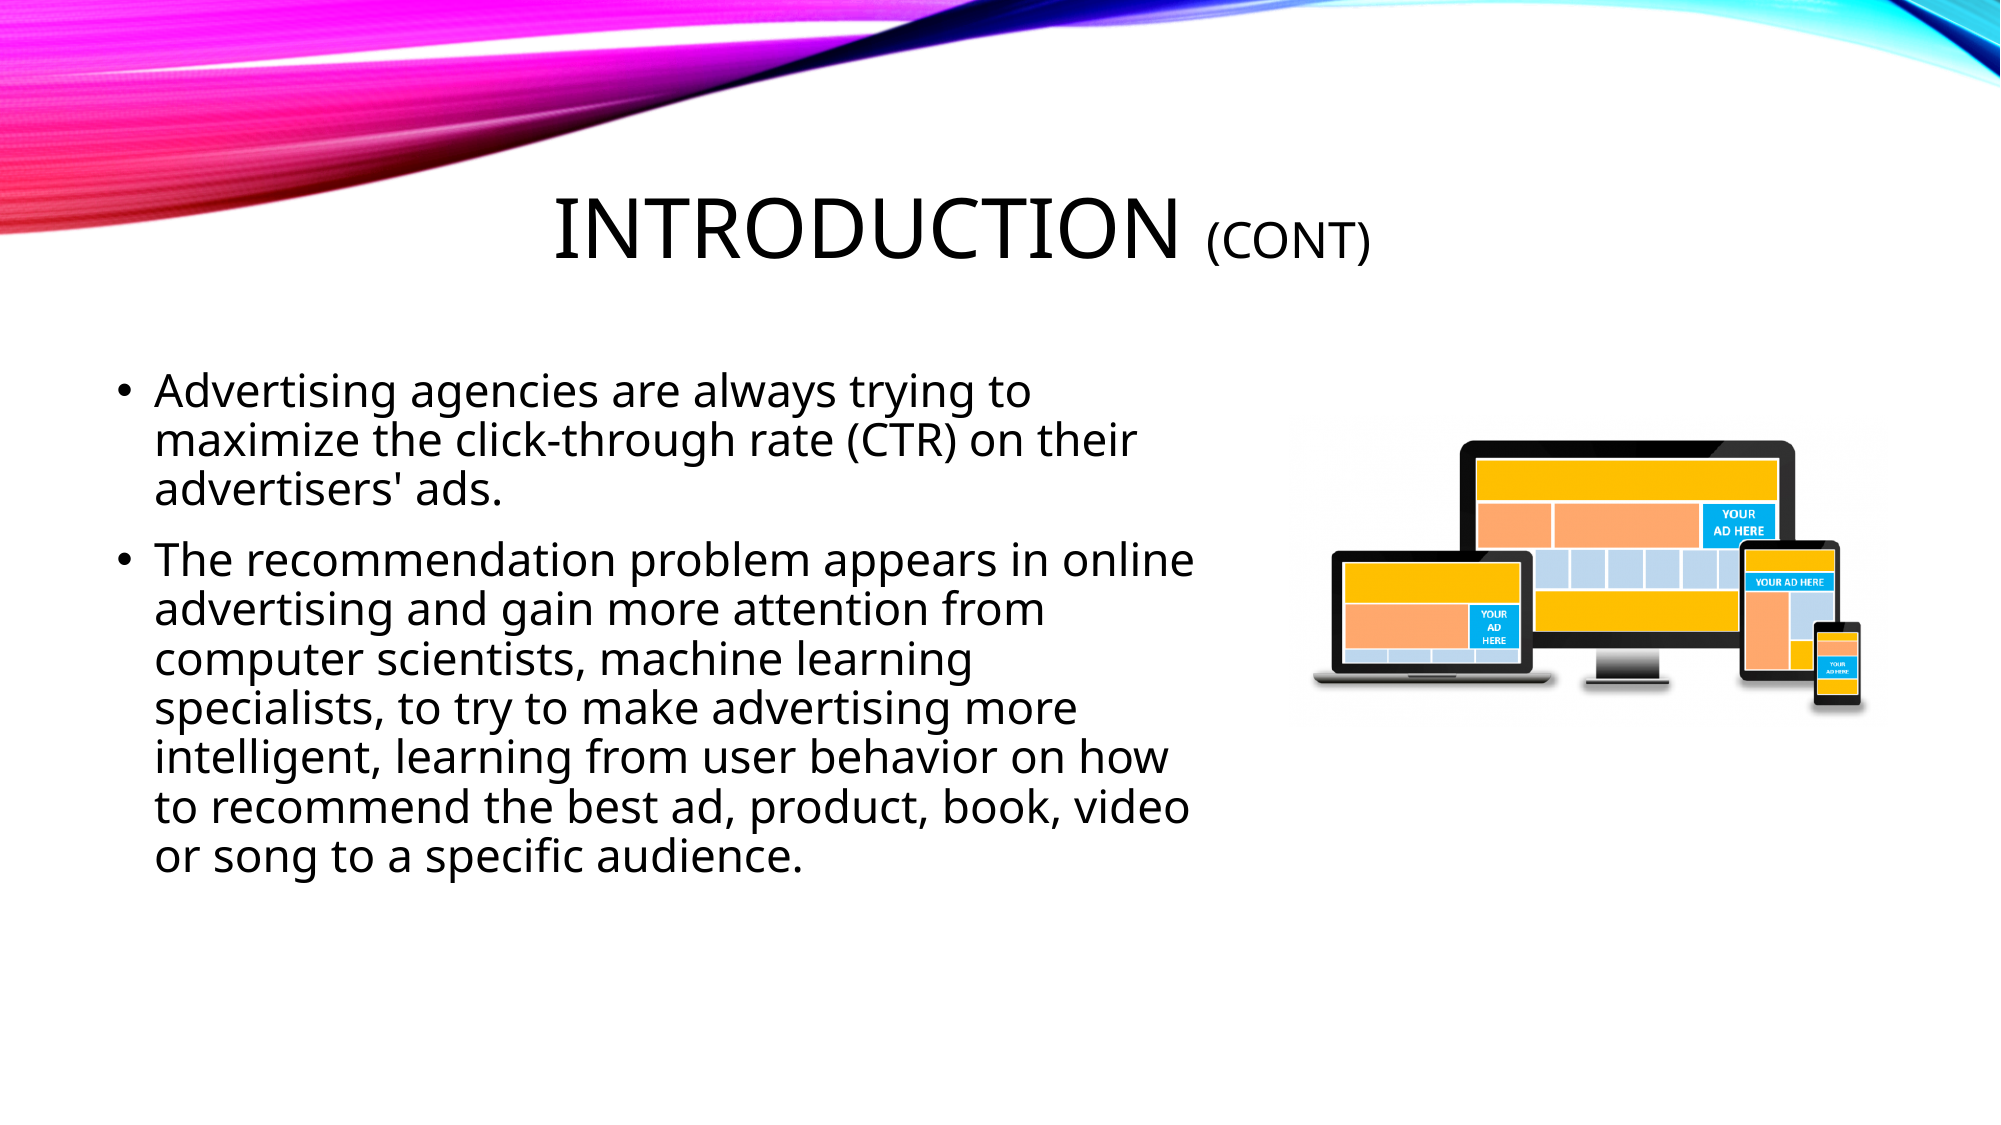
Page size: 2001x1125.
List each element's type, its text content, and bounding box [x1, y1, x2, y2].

title Introduction (cont) [101, 125, 1387, 338]
list Advertising agencies are always trying to maximize the click-through rate (CTR) on their advertisers' ads. The recommendation problem appears in online advertising and gain more attention from computer scientists, machine learning specialists, to try to make advertising more intelligent, learning from user behavior on how to recommend the best ad, product, book, video or song to a specific audience. [101, 360, 1223, 1021]
picture [0, 0, 2000, 237]
picture [1910, 0, 2000, 45]
picture [1289, 415, 1888, 727]
picture [1890, 0, 2000, 75]
